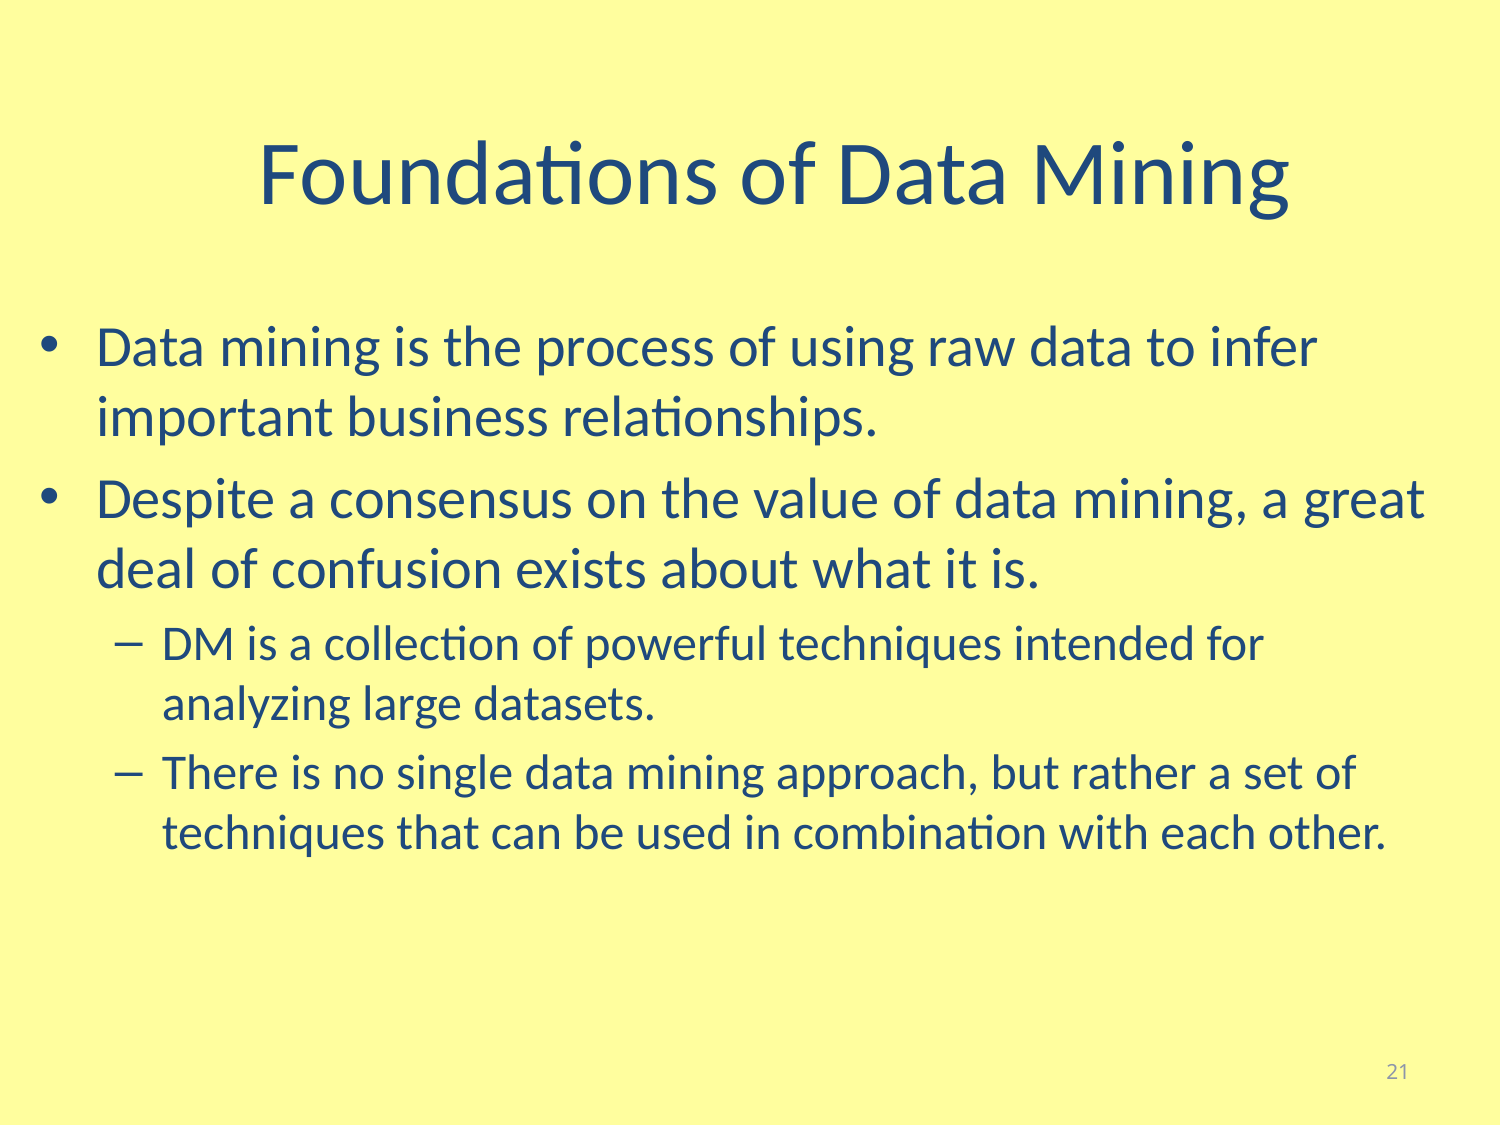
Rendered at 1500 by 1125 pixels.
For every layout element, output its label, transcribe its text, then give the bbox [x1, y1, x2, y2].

slide_number 21 [1074, 1042, 1425, 1103]
list Data mining is the process of using raw data to infer important business relationships. Despite a consensus on the value of data mining, a great deal of confusion exists about what it is. DM is a collection of powerful techniques intended for analyzing large datasets. There is no single data mining approach, but rather a set of techniques that can be used in combination with each other. [24, 300, 1475, 976]
title Foundations of Data Mining [50, 50, 1500, 285]
